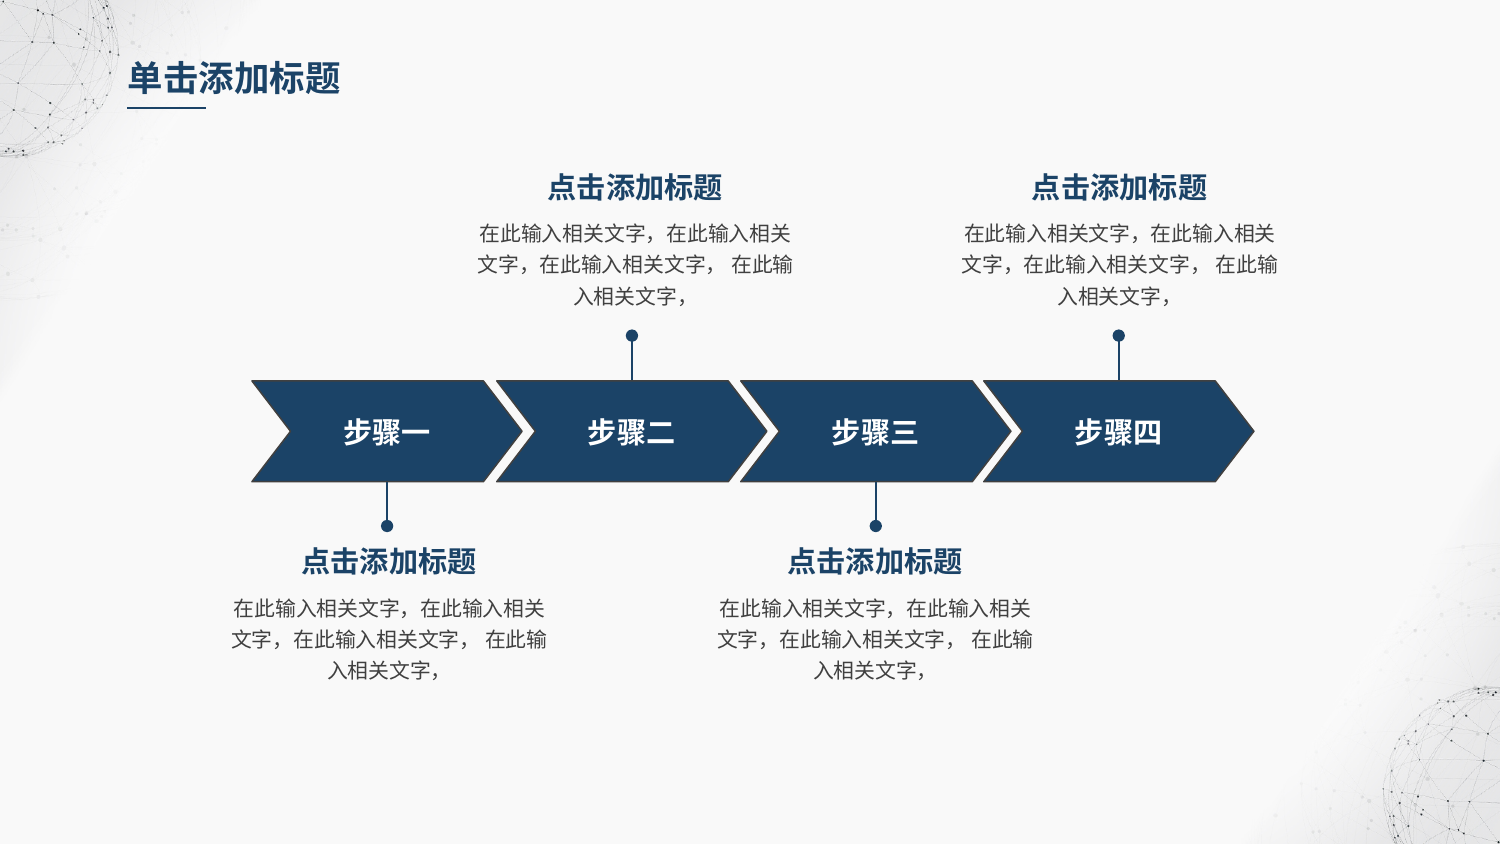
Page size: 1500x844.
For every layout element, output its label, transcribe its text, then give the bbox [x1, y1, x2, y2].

text_box 步骤三 [740, 380, 1011, 482]
text_box 单击添加标题 [116, 50, 488, 105]
text_box 步骤四 [983, 380, 1254, 482]
text_box 步骤二 [496, 380, 767, 482]
text_box 在此输入相关文字，在此输入相关文字，在此输入相关文字， 在此输入相关文字， [705, 583, 1046, 689]
text_box 在此输入相关文字，在此输入相关文字，在此输入相关文字， 在此输入相关文字， [219, 583, 560, 689]
text_box 点击添加标题 [290, 537, 489, 583]
text_box 点击添加标题 [536, 163, 735, 208]
picture [0, 0, 1500, 844]
text_box 在此输入相关文字，在此输入相关文字，在此输入相关文字， 在此输入相关文字， [465, 208, 806, 314]
text_box 步骤一 [251, 380, 523, 482]
text_box 点击添加标题 [776, 537, 975, 583]
text_box 在此输入相关文字，在此输入相关文字，在此输入相关文字， 在此输入相关文字， [949, 208, 1290, 314]
text_box 点击添加标题 [1020, 163, 1219, 208]
